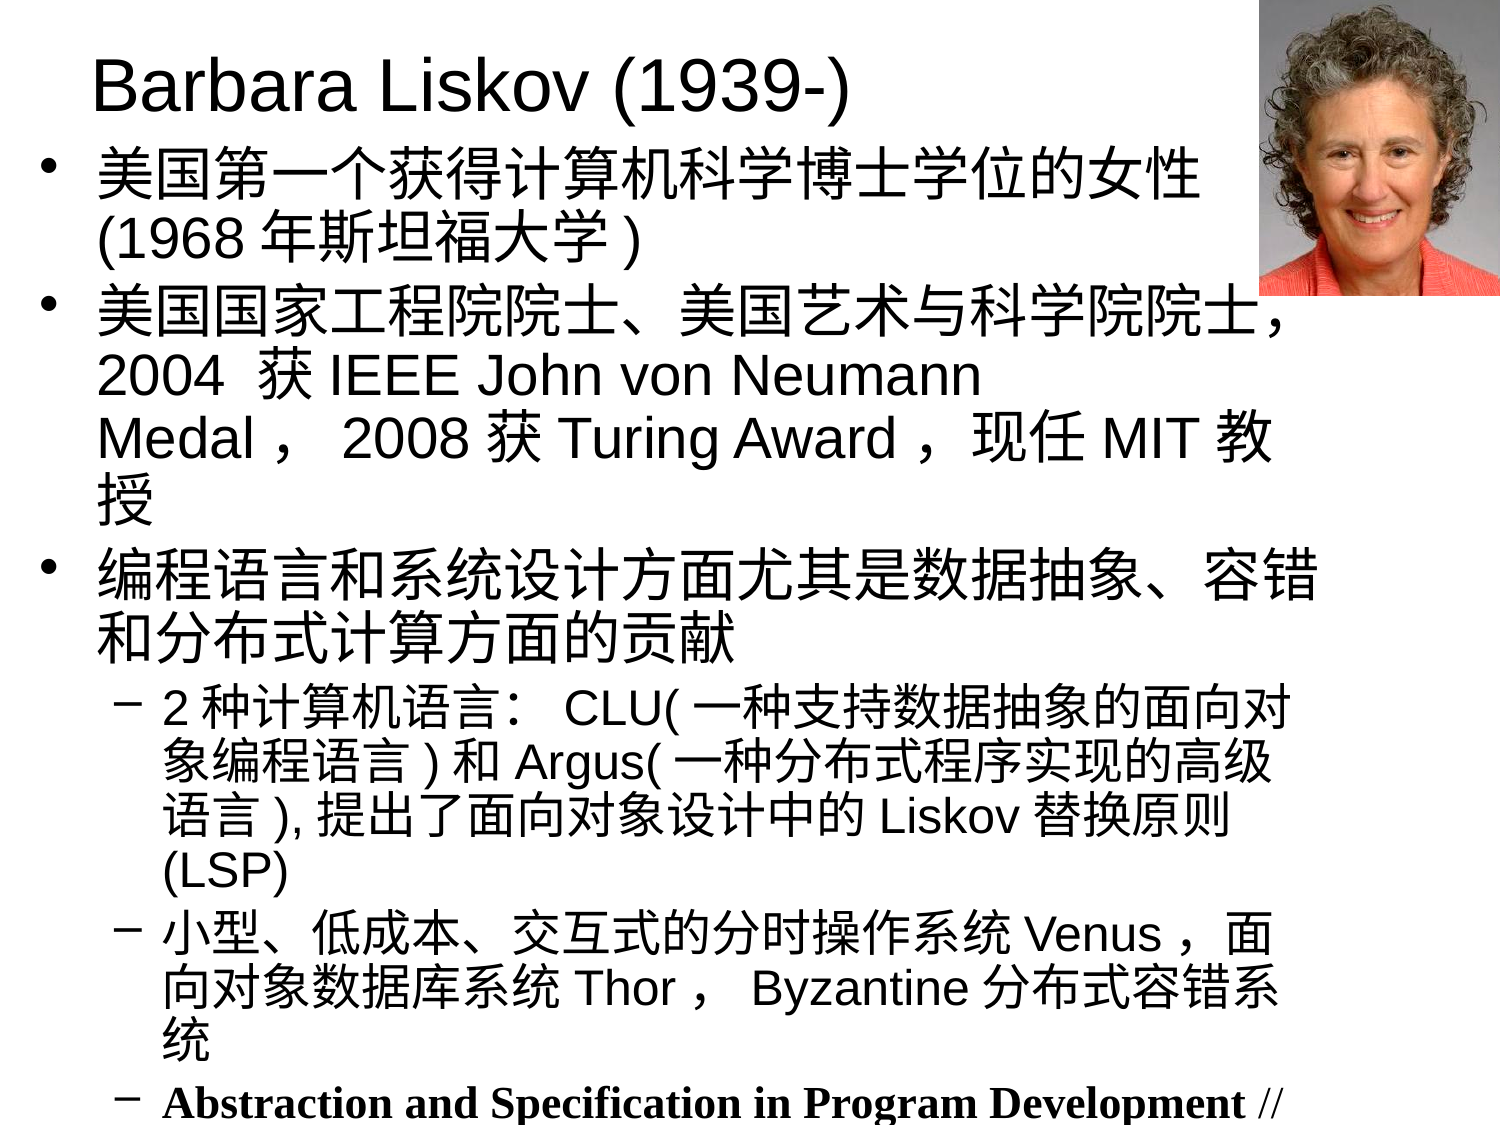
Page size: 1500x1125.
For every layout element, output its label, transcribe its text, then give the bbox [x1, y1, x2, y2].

picture [1258, 0, 1500, 296]
list 美国第一个获得计算机科学博士学位的女性(1968年斯坦福大学) 美国国家工程院院士、美国艺术与科学院院士，2004 获IEEE John von Neumann Medal，2008获Turing Award，现任MIT教授 编程语言和系统设计方面尤其是数据抽象、容错和分布式计算方面的贡献 2种计算机语言：CLU(一种支持数据抽象的面向对象编程语言)和Argus(一种分布式程序实现的高级语言),提出了面向对象设计中的Liskov替换原则(LSP) 小型、低成本、交互式的分时操作系统Venus，面向对象数据库系统Thor，Byzantine分布式容错系统 Abstraction and Specification in Program Development // Program Development in Java: Abstraction, Specification, and Object-oriented Design [24, 137, 1338, 1088]
title Barbara Liskov (1939-) [75, 12, 1253, 137]
